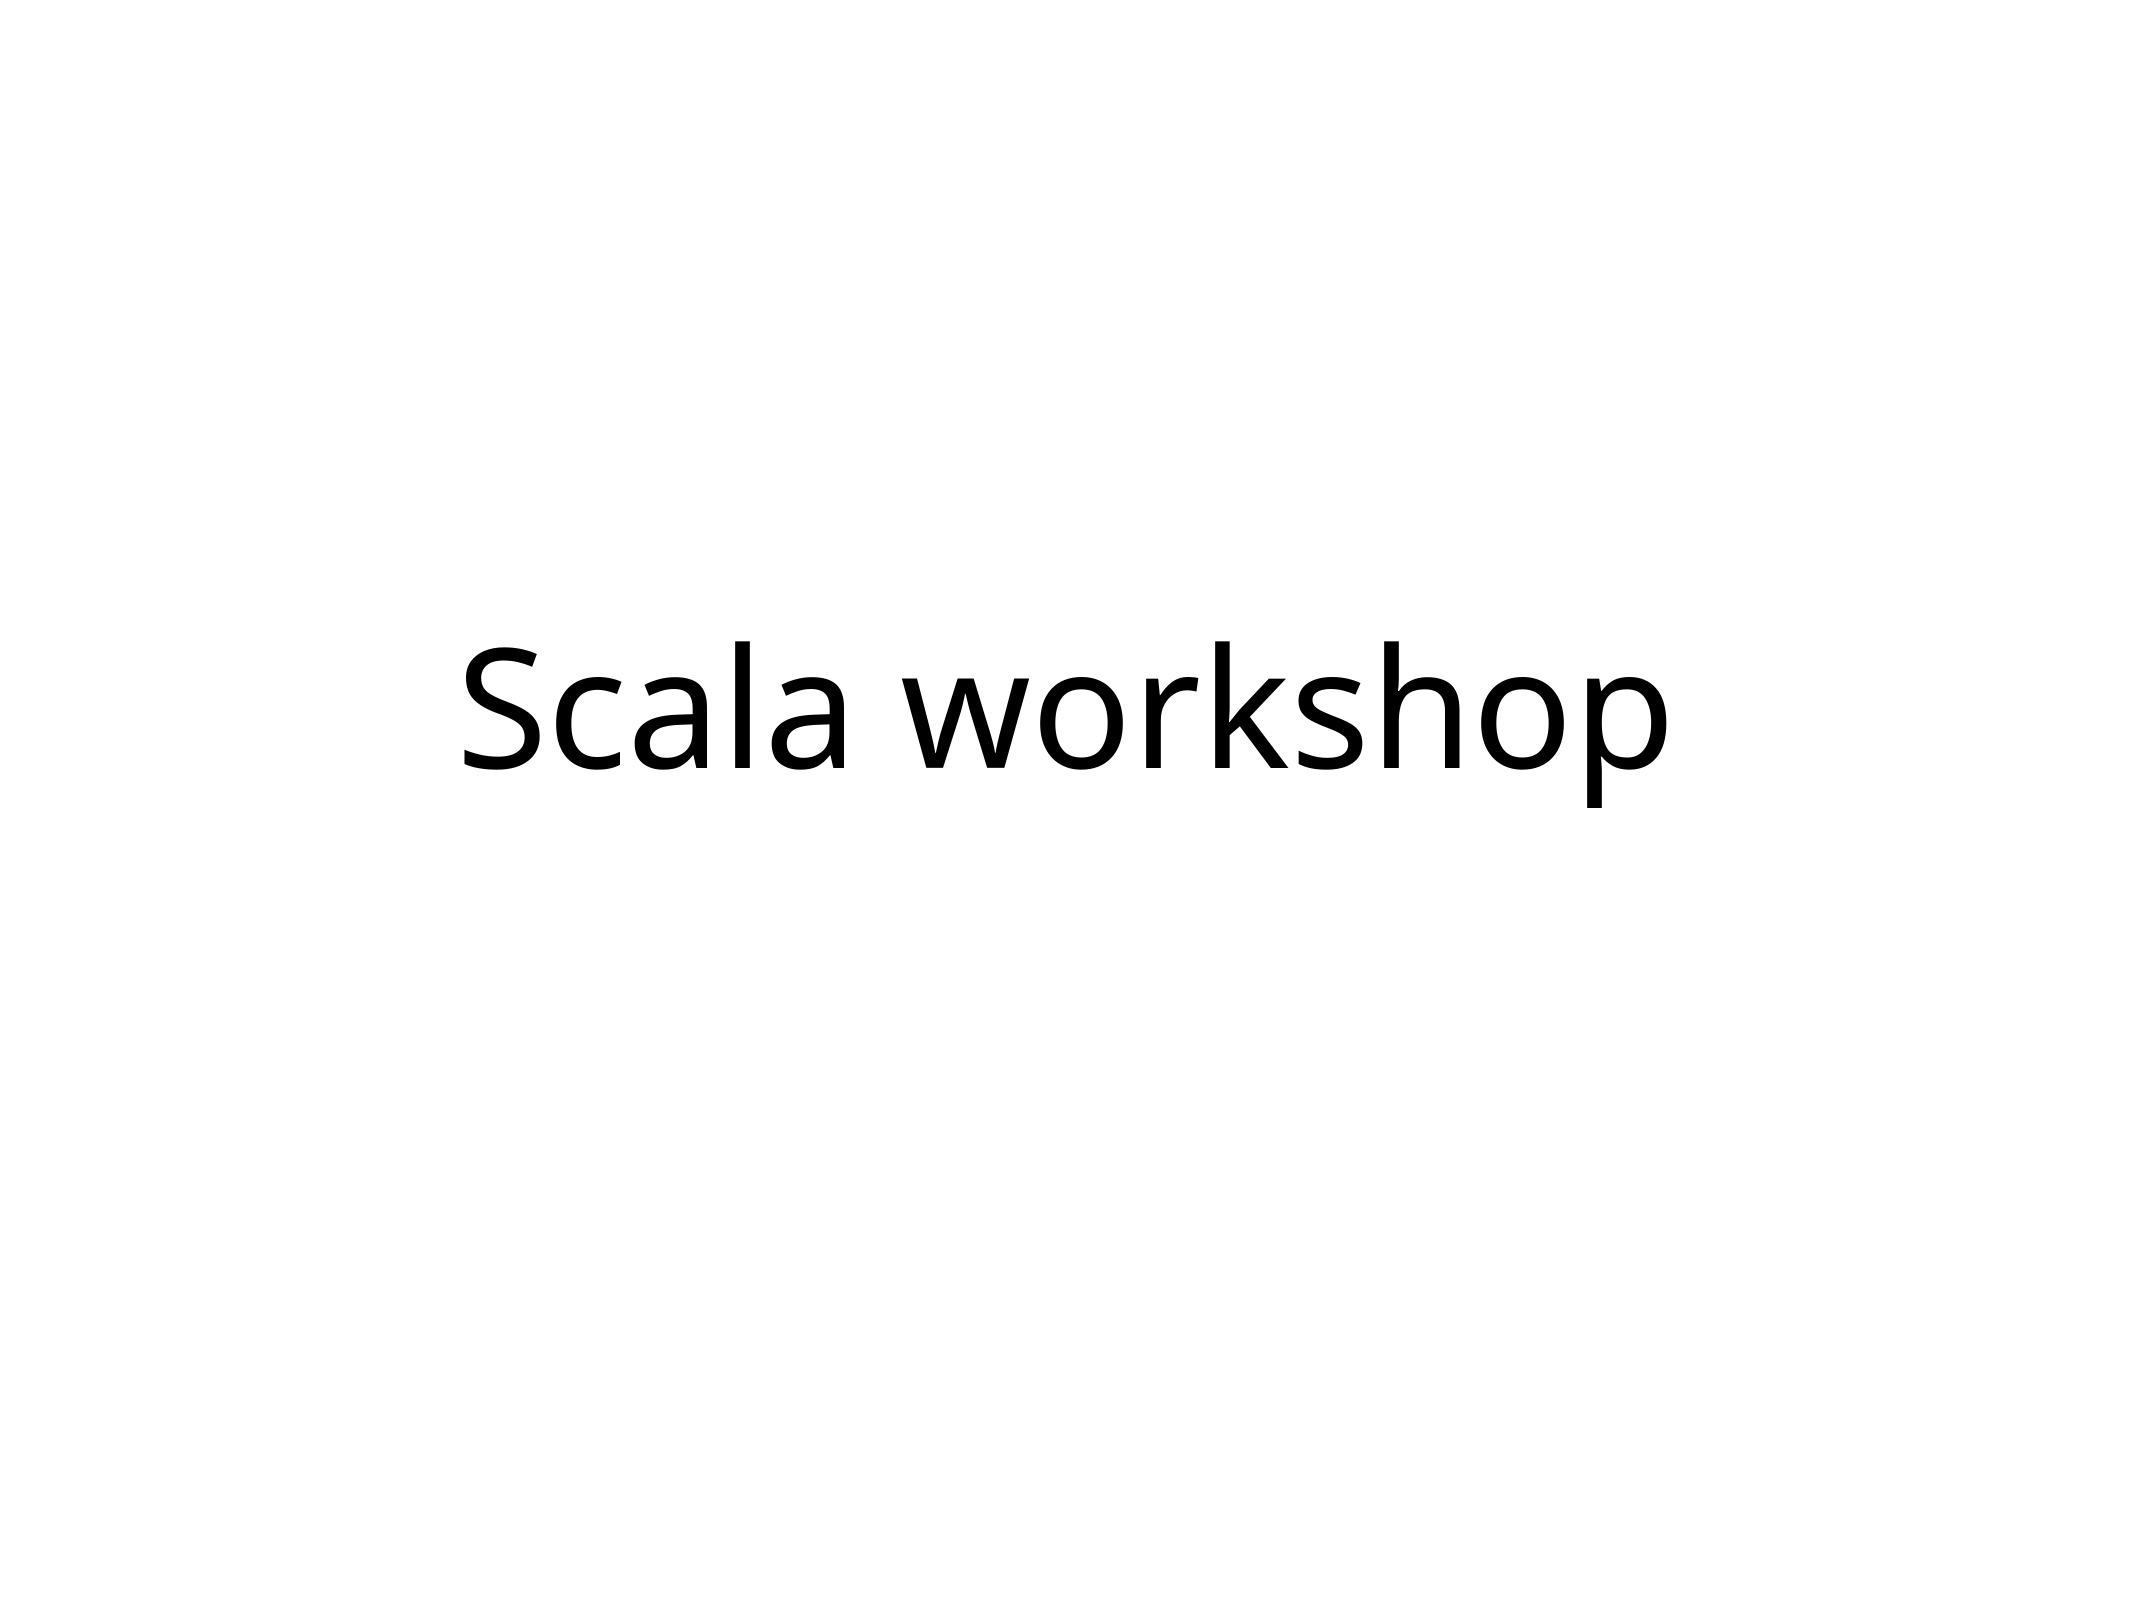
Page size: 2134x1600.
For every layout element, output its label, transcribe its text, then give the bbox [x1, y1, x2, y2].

title Scala workshop [207, 268, 1926, 811]
